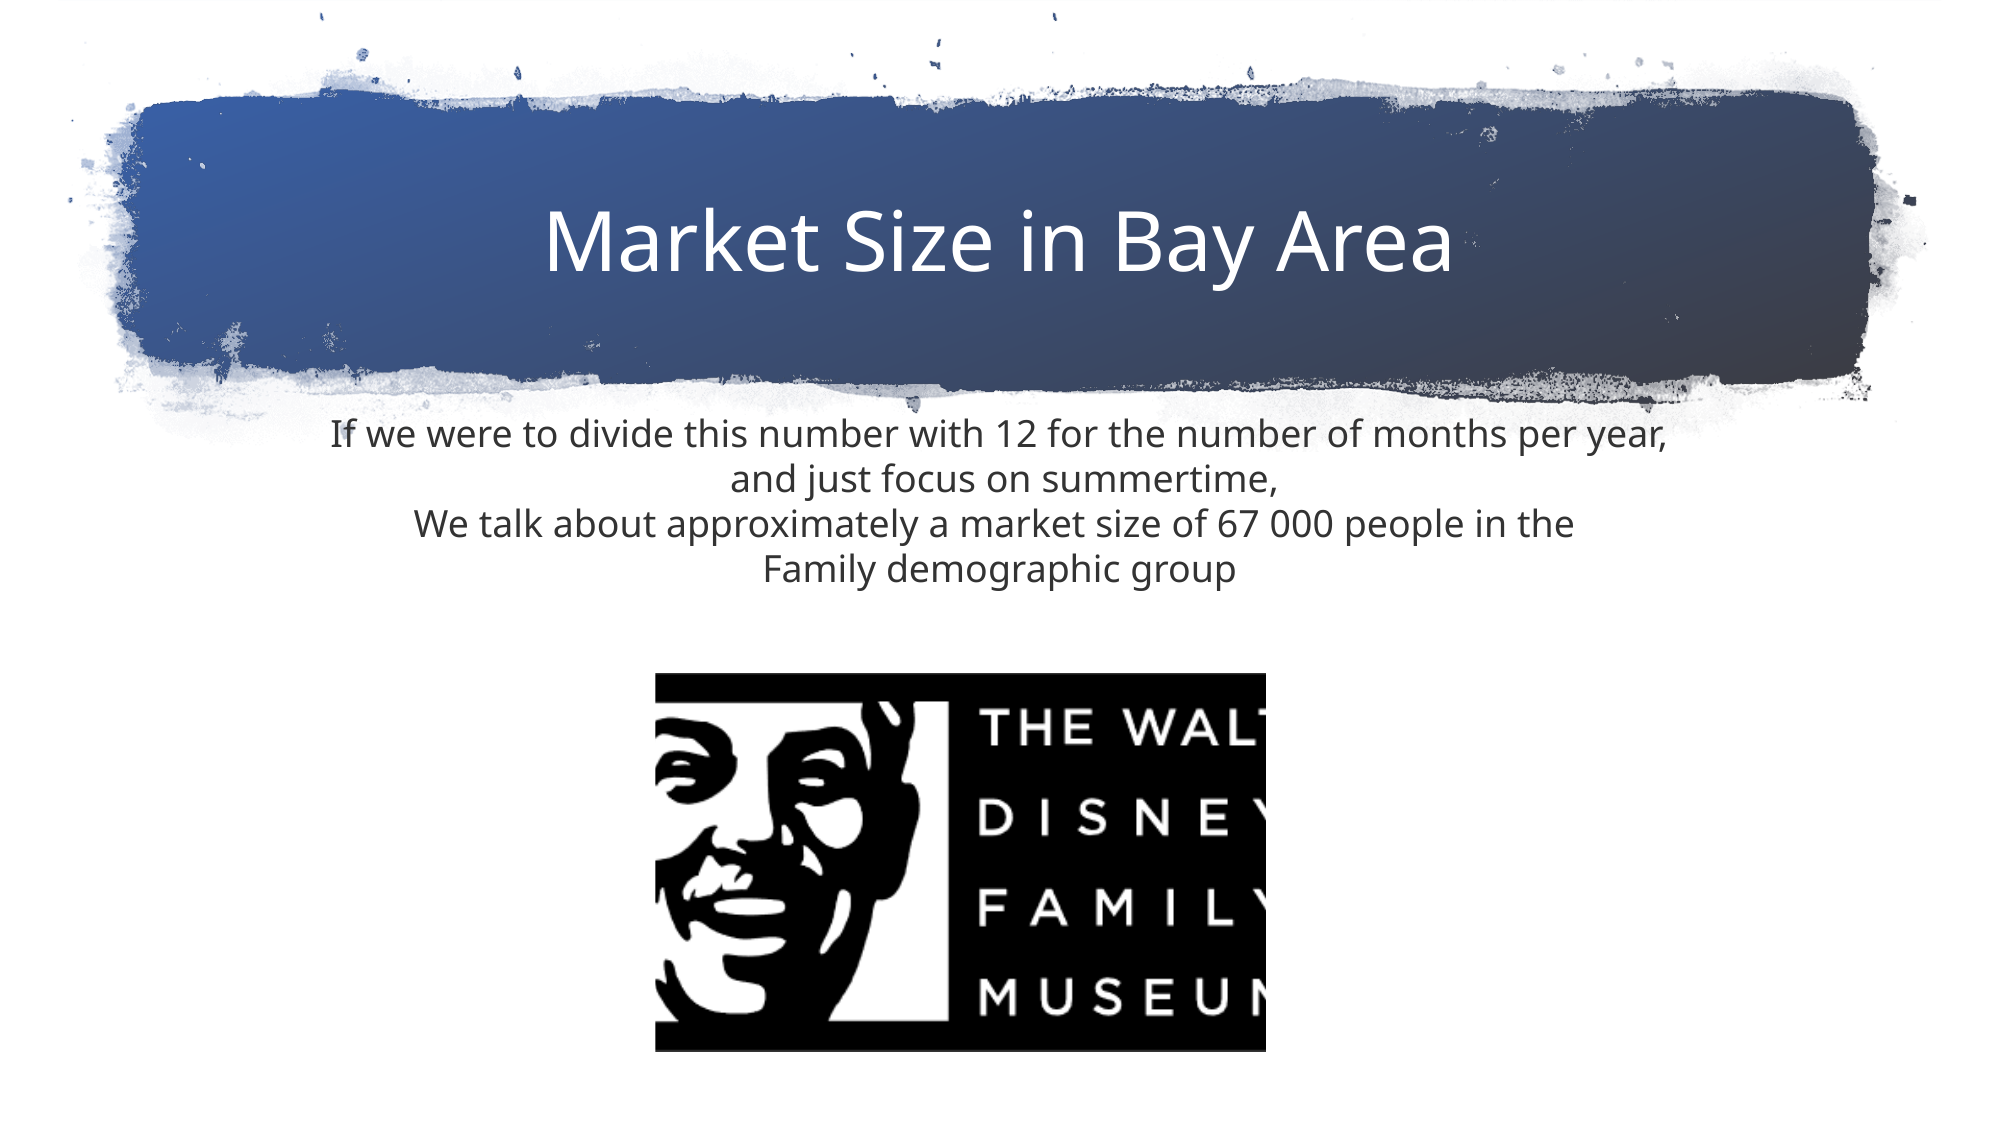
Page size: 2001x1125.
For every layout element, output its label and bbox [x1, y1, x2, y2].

list [655, 673, 1266, 1052]
picture [0, 0, 2000, 1125]
